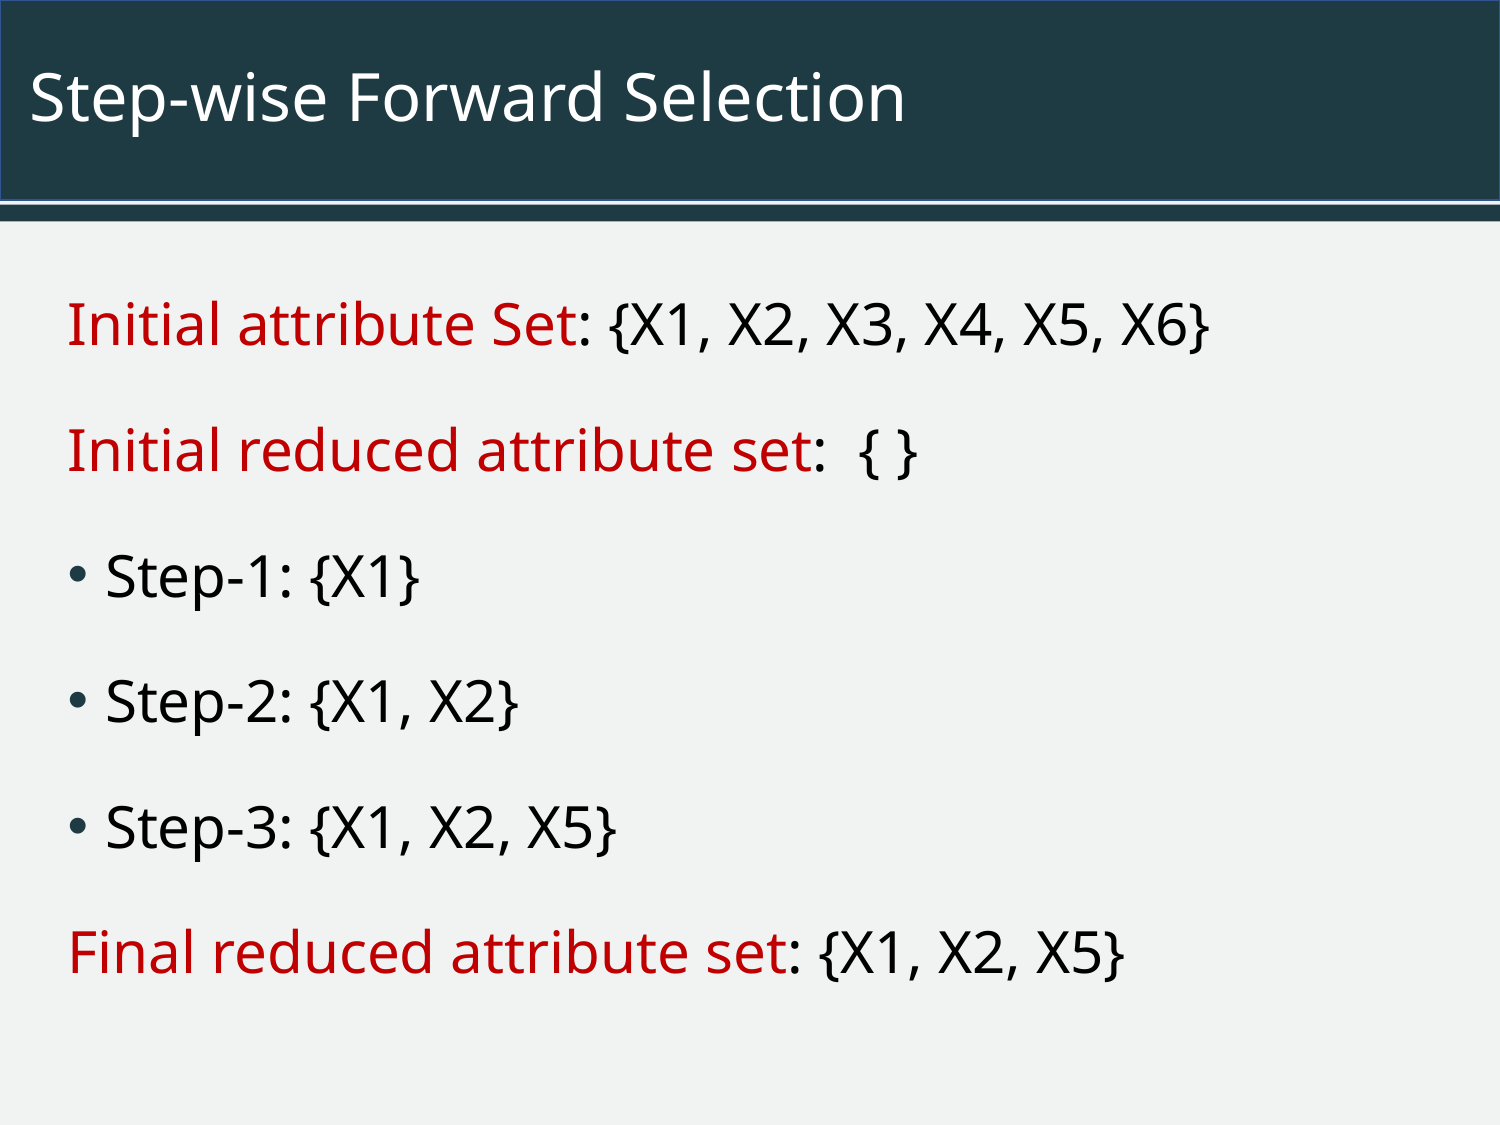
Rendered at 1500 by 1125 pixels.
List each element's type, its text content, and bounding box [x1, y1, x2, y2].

list Initial attribute Set: {X1, X2, X3, X4, X5, X6} Initial reduced attribute set: { } Step-1: {X1} Step-2: {X1, X2} Step-3: {X1, X2, X5} Final reduced attribute set: {X1, X2, X5} [52, 245, 1448, 1096]
title Step-wise Forward Selection [14, 0, 1500, 200]
